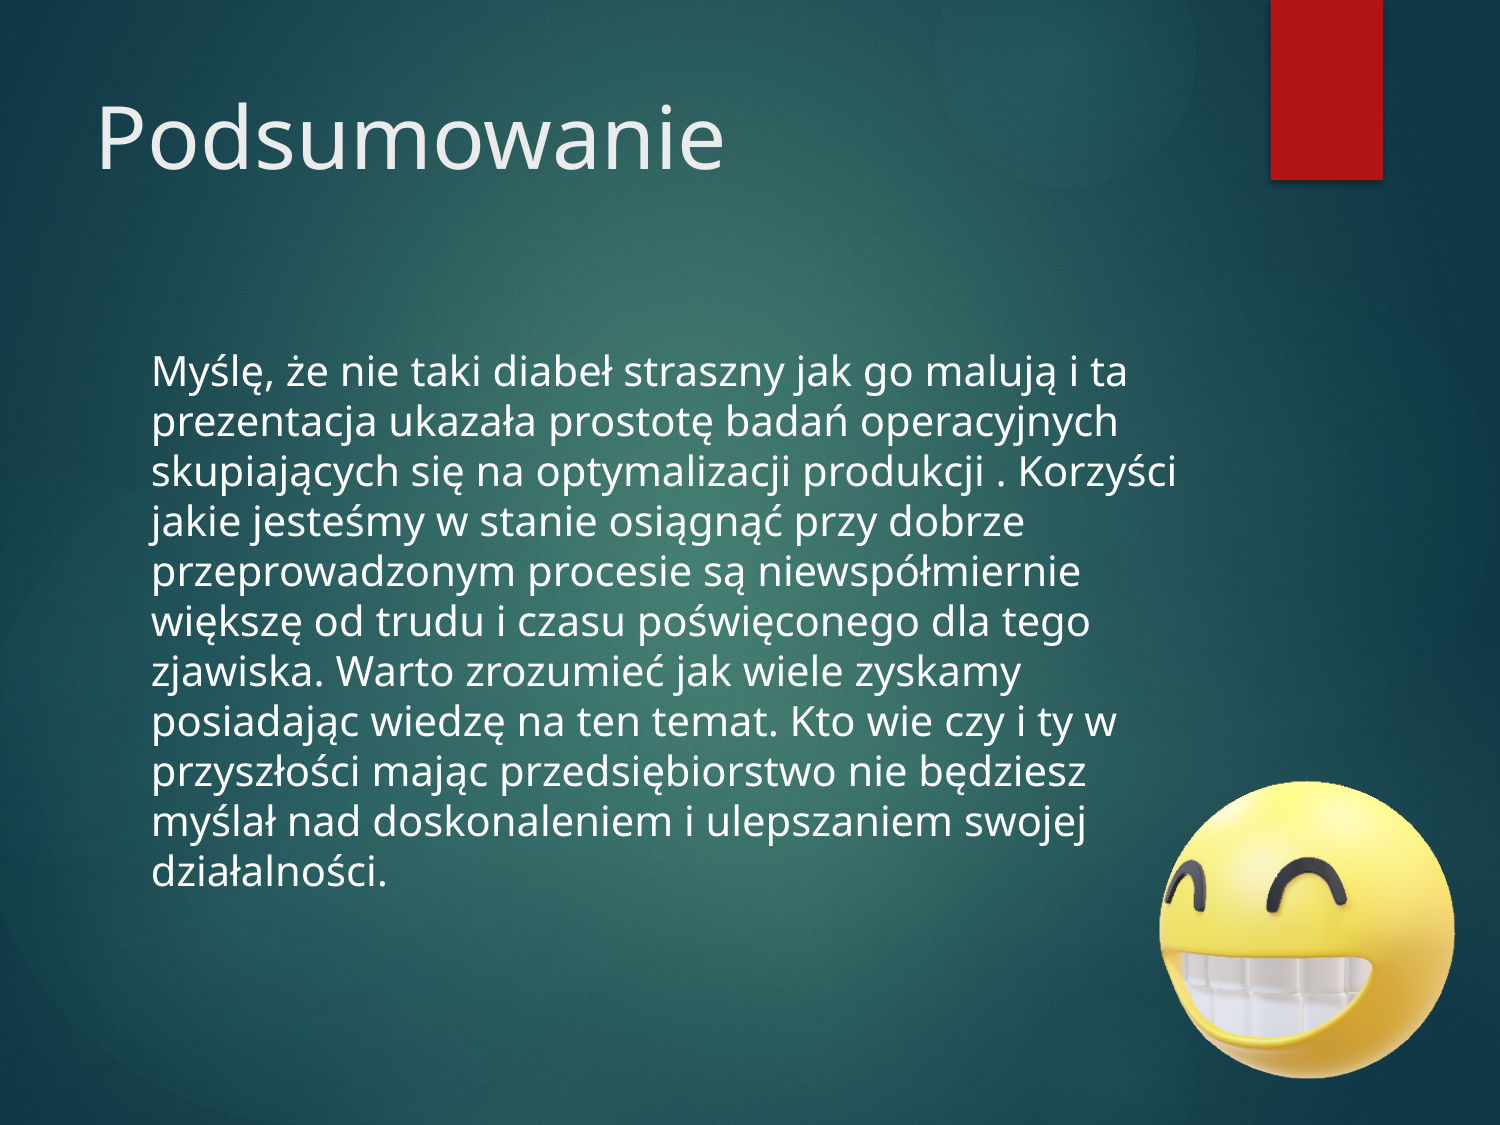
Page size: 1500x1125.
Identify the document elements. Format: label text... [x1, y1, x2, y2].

list Myślę, że nie taki diabeł straszny jak go malują i ta prezentacja ukazała prostotę badań operacyjnych skupiających się na optymalizacji produkcji . Korzyści jakie jesteśmy w stanie osiągnąć przy dobrze przeprowadzonym procesie są niewspółmiernie większę od trudu i czasu poświęconego dla tego zjawiska. Warto zrozumieć jak wiele zyskamy posiadając wiedzę na ten temat. Kto wie czy i ty w przyszłości mając przedsiębiorstwo nie będziesz myślał nad doskonaleniem i ulepszaniem swojej działalności. [135, 336, 1237, 1025]
picture [1153, 775, 1461, 1086]
title Podsumowanie [79, 74, 1237, 304]
